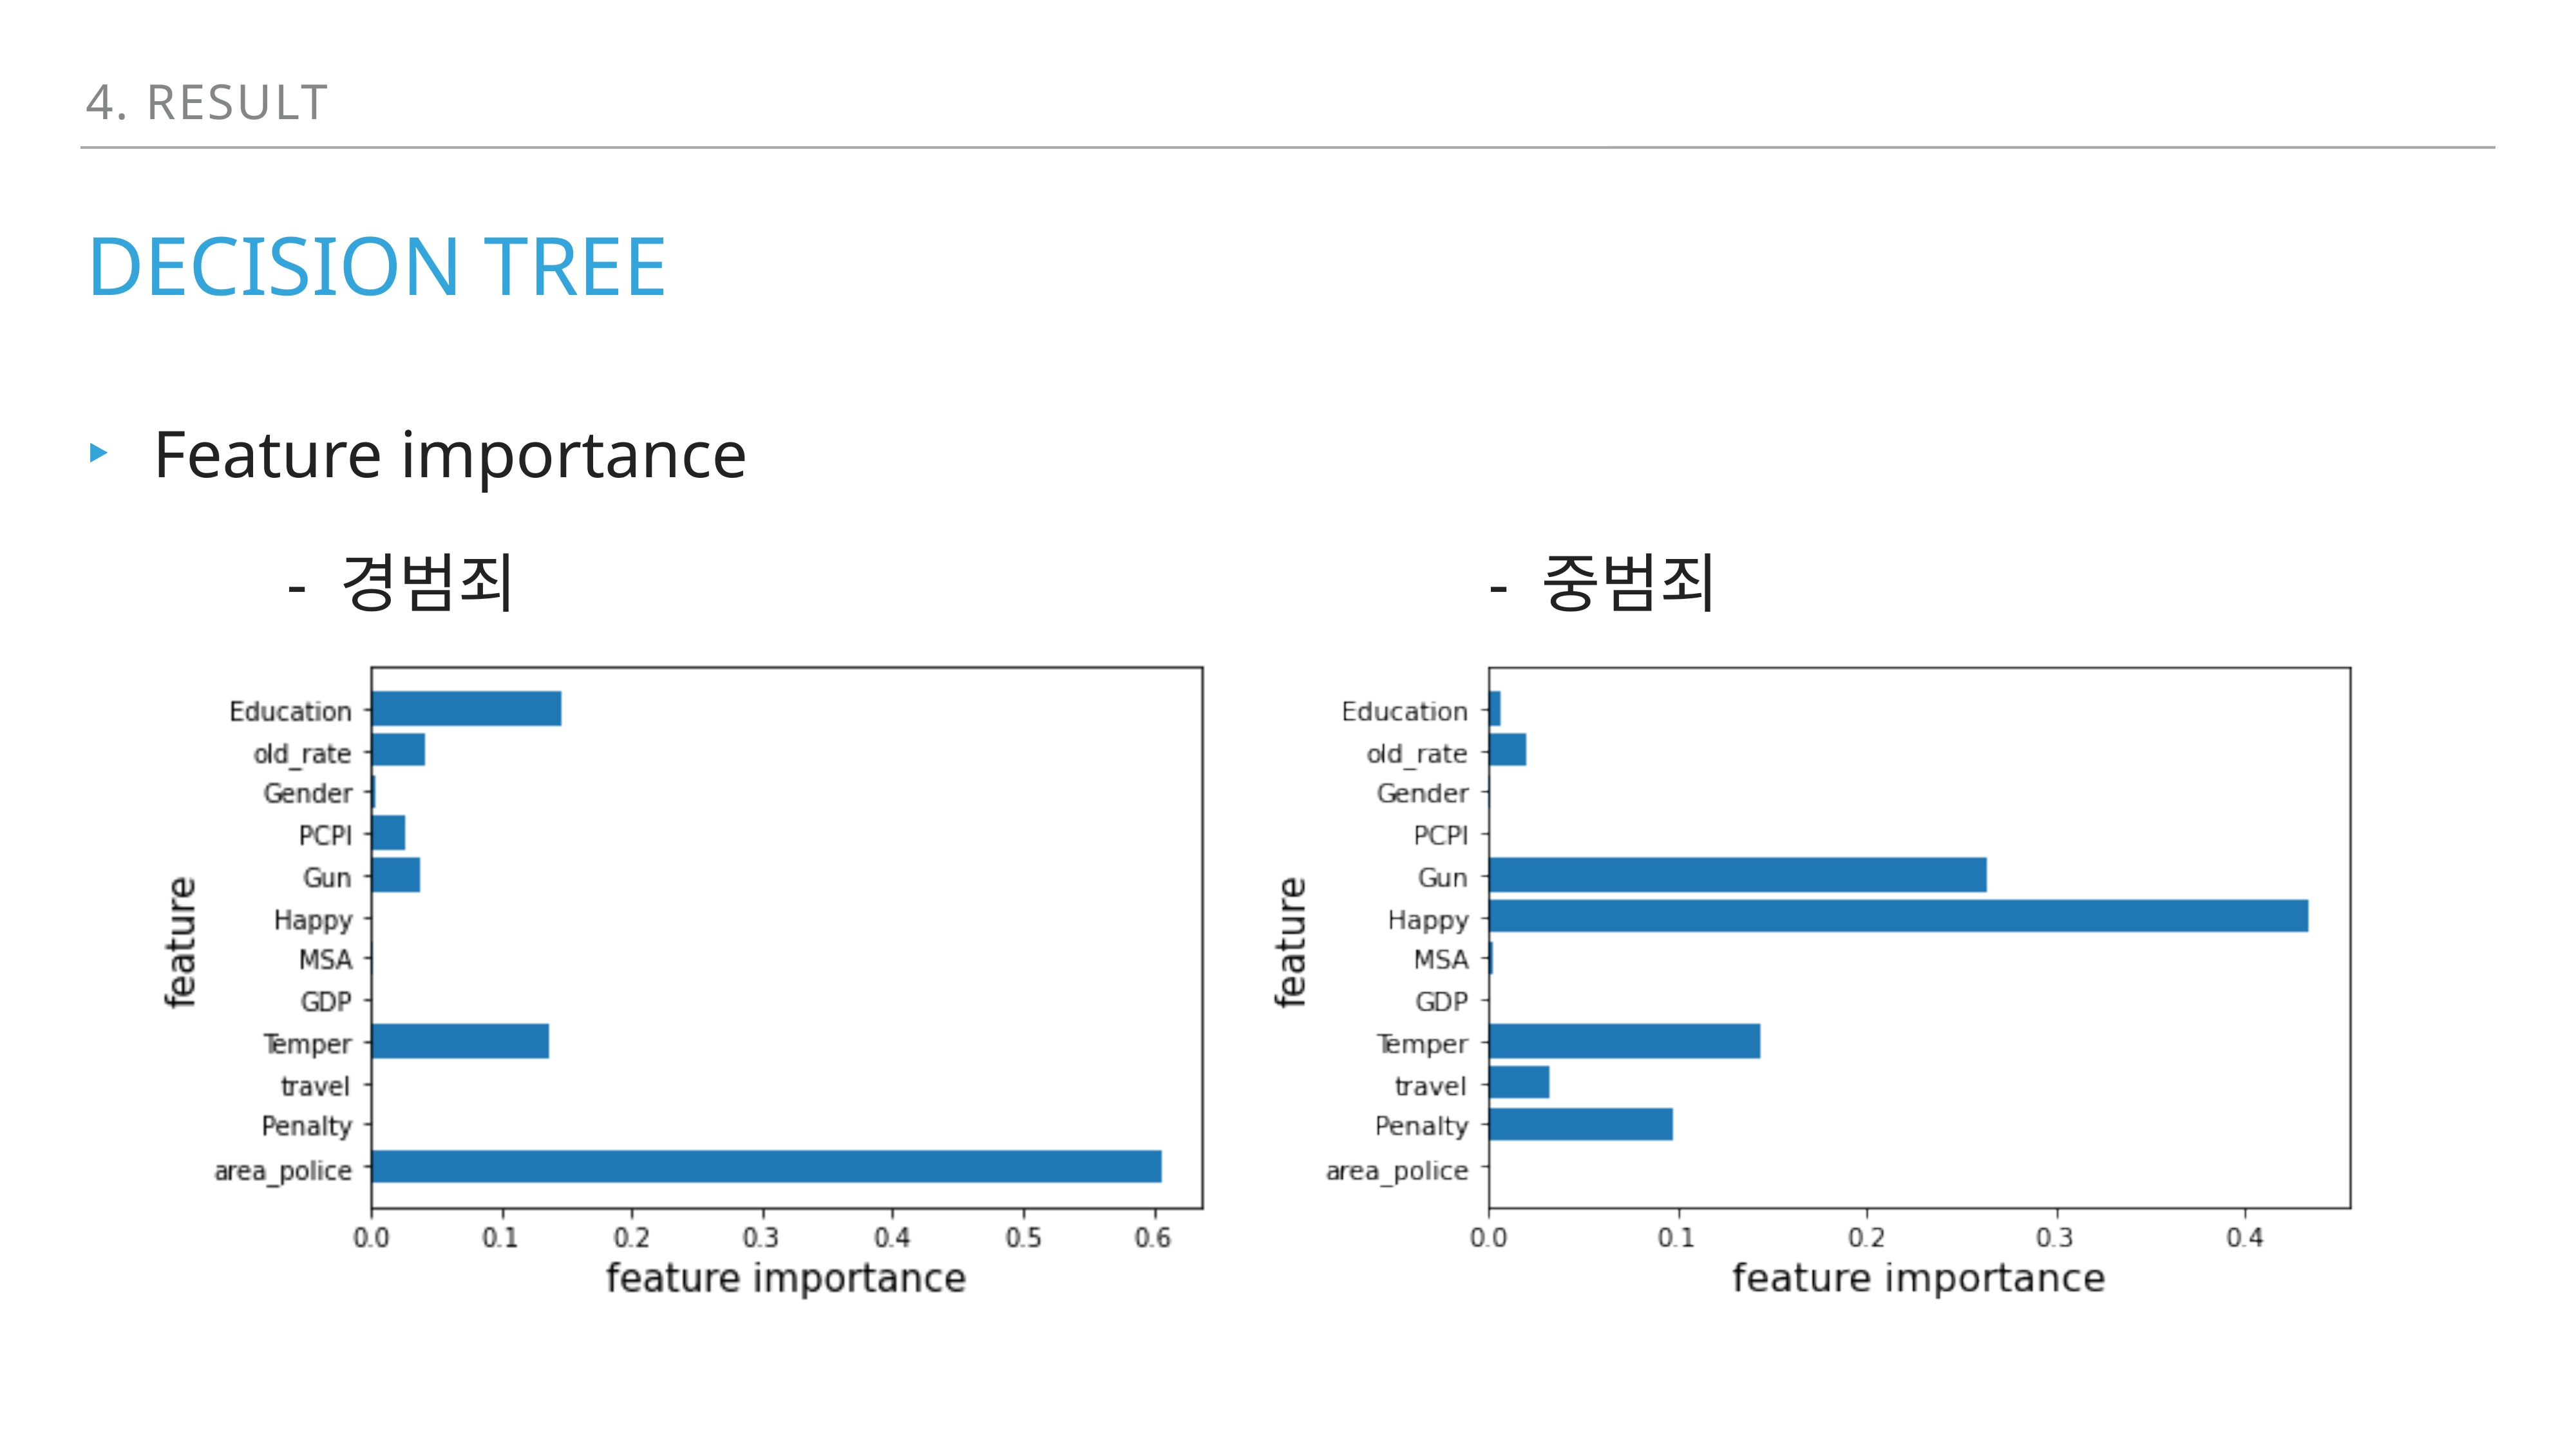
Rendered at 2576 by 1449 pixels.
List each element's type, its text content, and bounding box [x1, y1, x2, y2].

picture [1257, 652, 2369, 1315]
list 4. Result [80, 77, 2295, 135]
title Decision tree [80, 227, 2496, 336]
list Feature importance - 경범죄 - 중범죄 [80, 407, 2496, 1316]
picture [148, 652, 1220, 1315]
